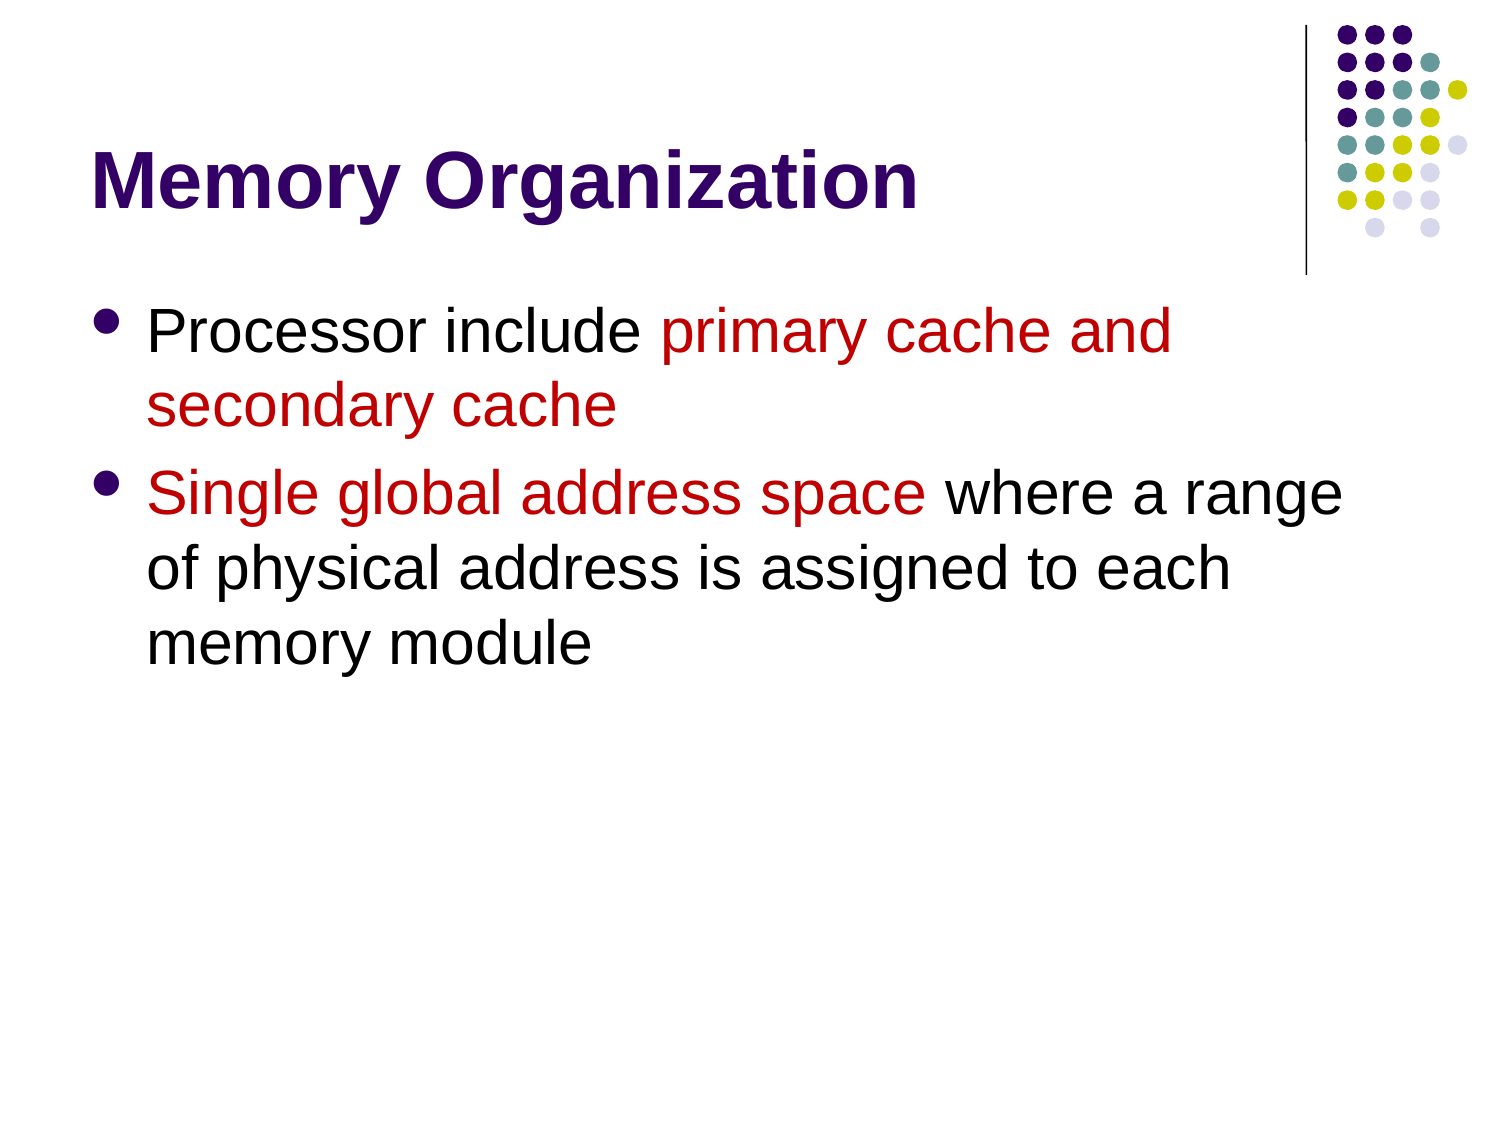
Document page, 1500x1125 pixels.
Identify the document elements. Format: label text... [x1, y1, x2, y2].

title Memory Organization [74, 19, 1313, 233]
list Processor include primary cache and secondary cache Single global address space where a range of physical address is assigned to each memory module [74, 281, 1426, 1006]
